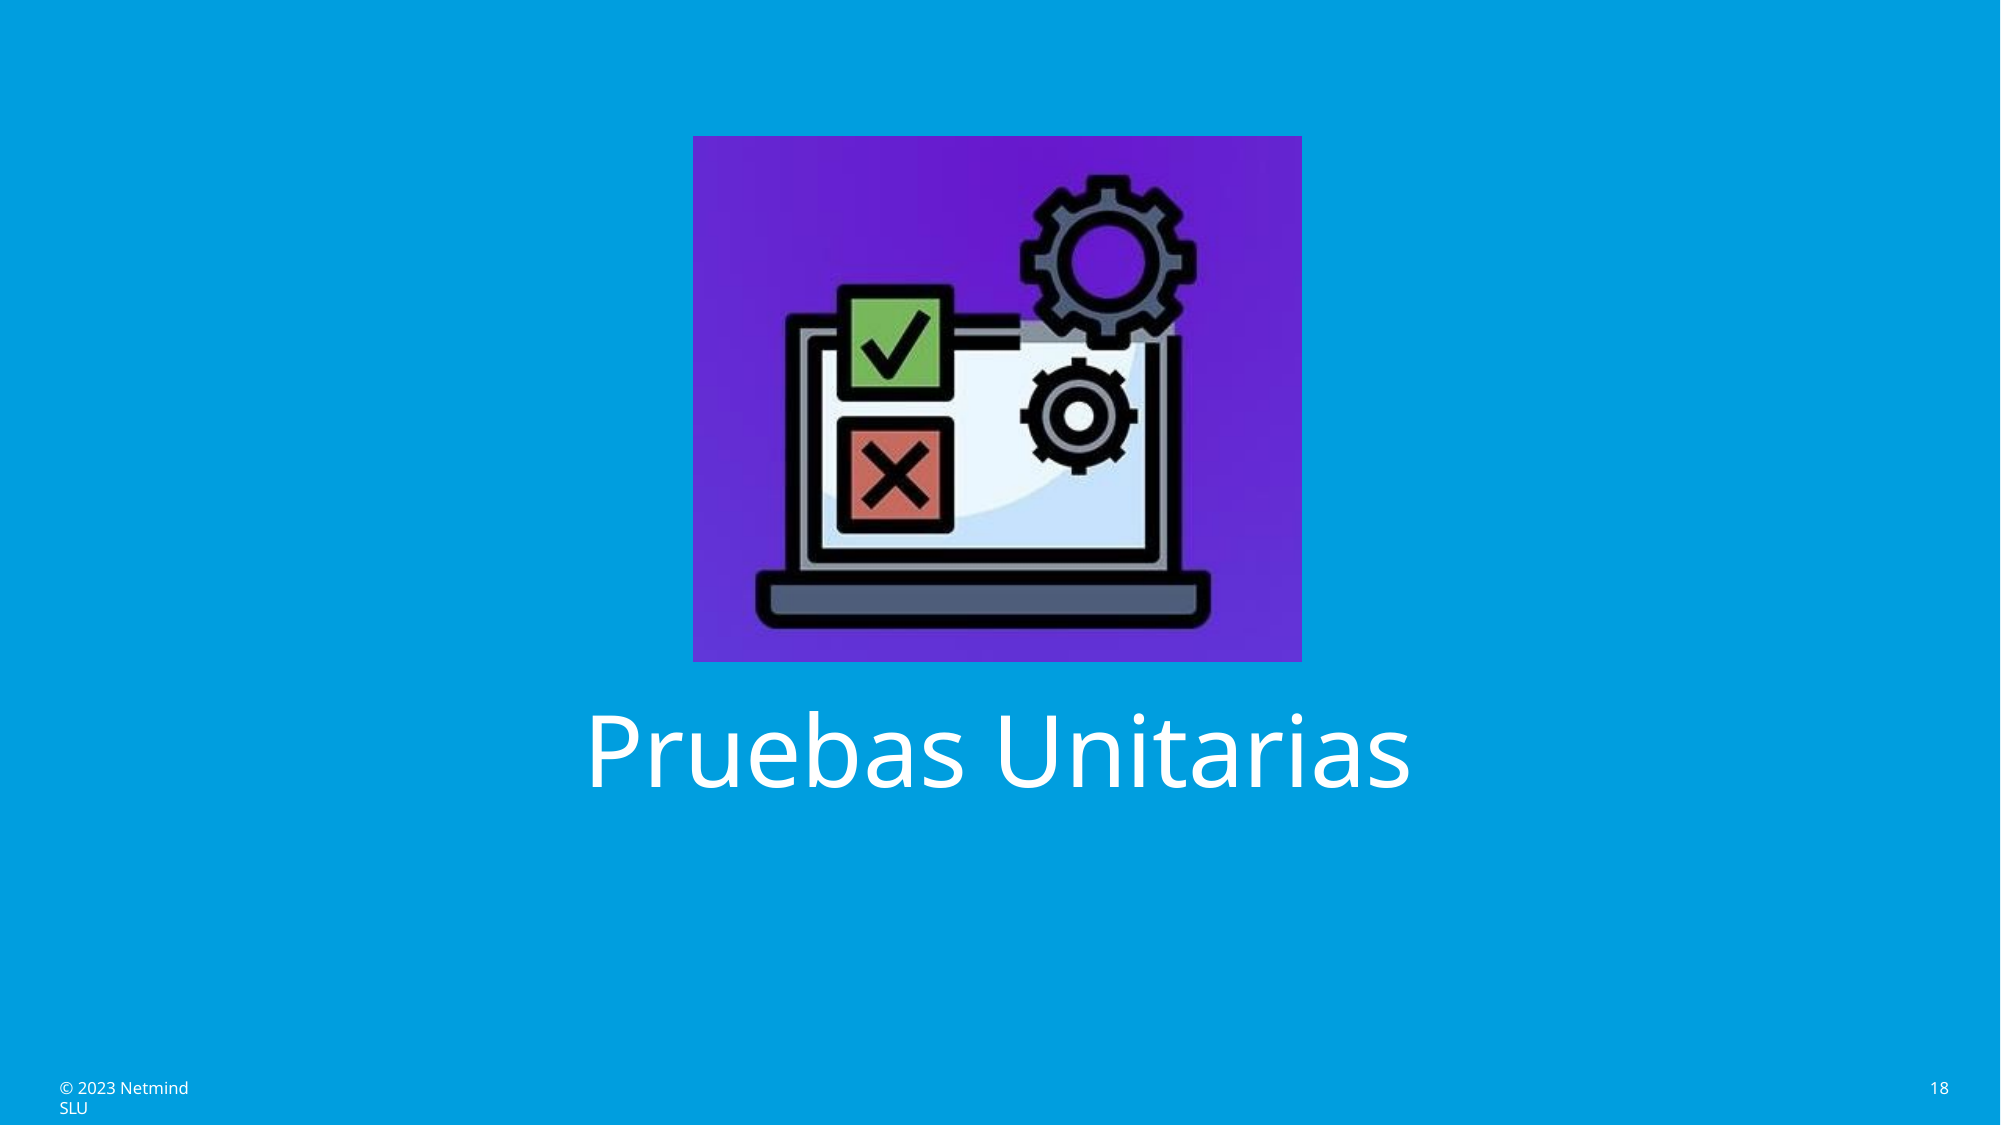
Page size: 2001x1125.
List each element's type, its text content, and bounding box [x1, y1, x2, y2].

picture [694, 137, 1301, 661]
text_box 18 [1923, 1075, 1954, 1101]
title Pruebas Unitarias [476, 685, 1519, 876]
text_box © 2023 Netmind SLU [57, 1075, 220, 1118]
